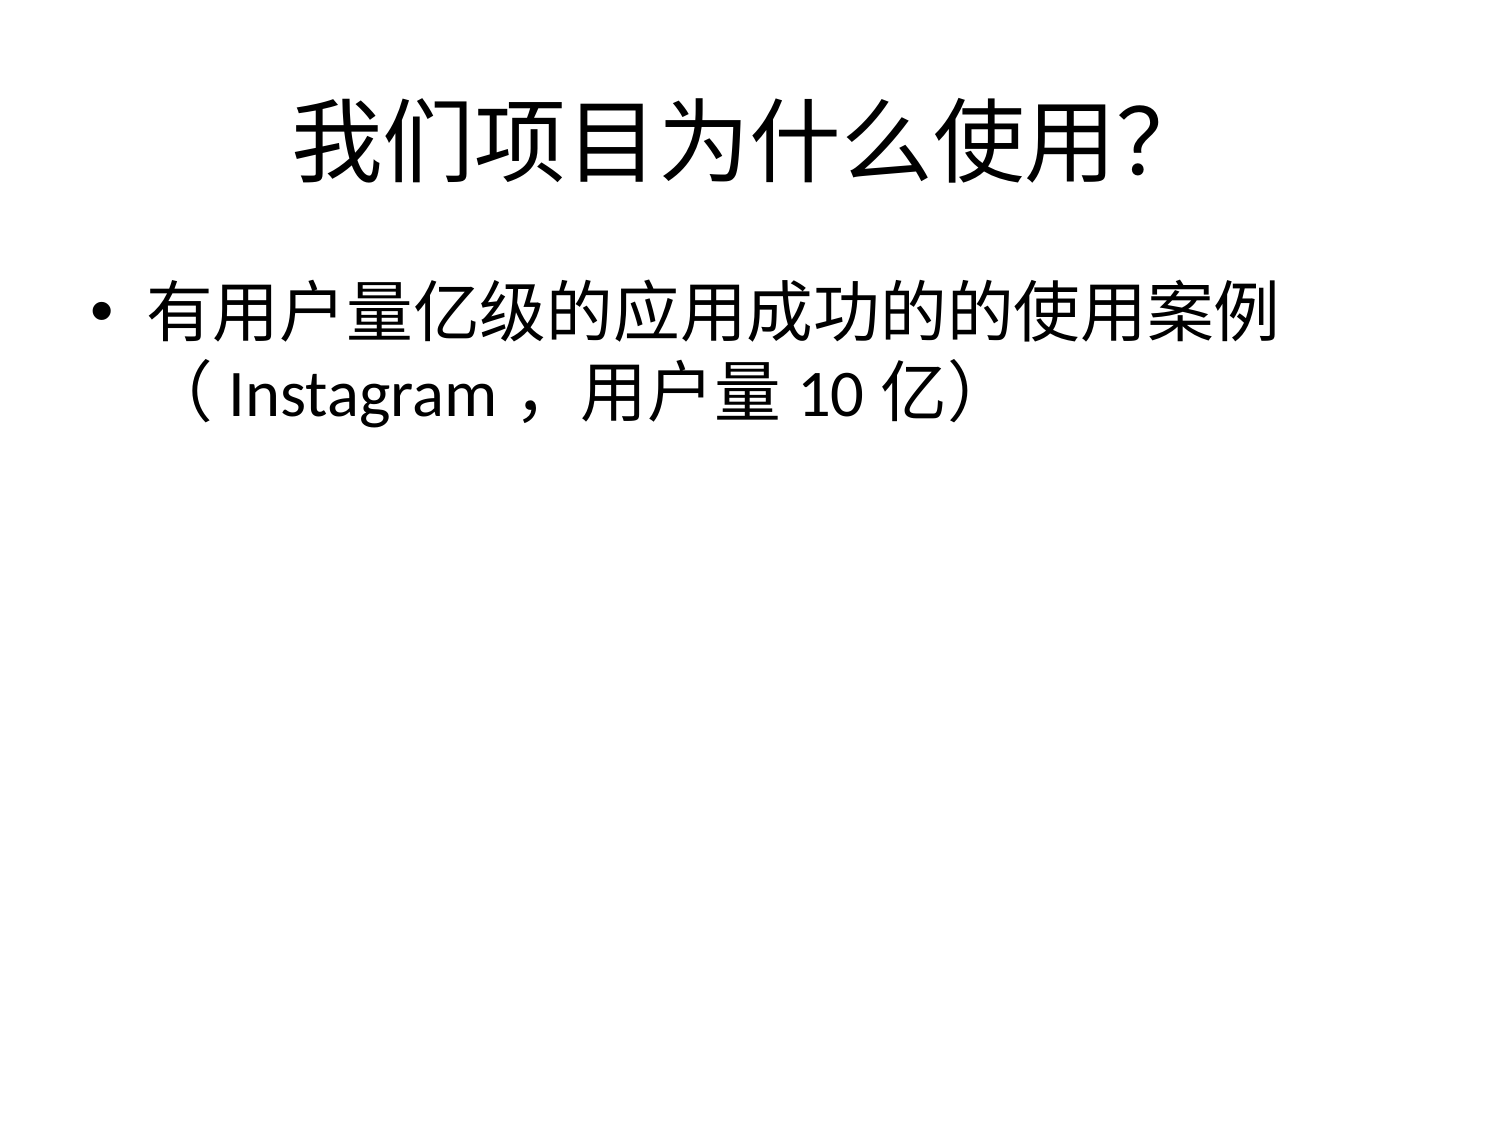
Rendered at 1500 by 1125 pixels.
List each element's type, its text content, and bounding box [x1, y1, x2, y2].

title 我们项目为什么使用？ [75, 45, 1425, 233]
list 有用户量亿级的应用成功的的使用案例（Instagram，用户量10亿） [75, 262, 1425, 1005]
